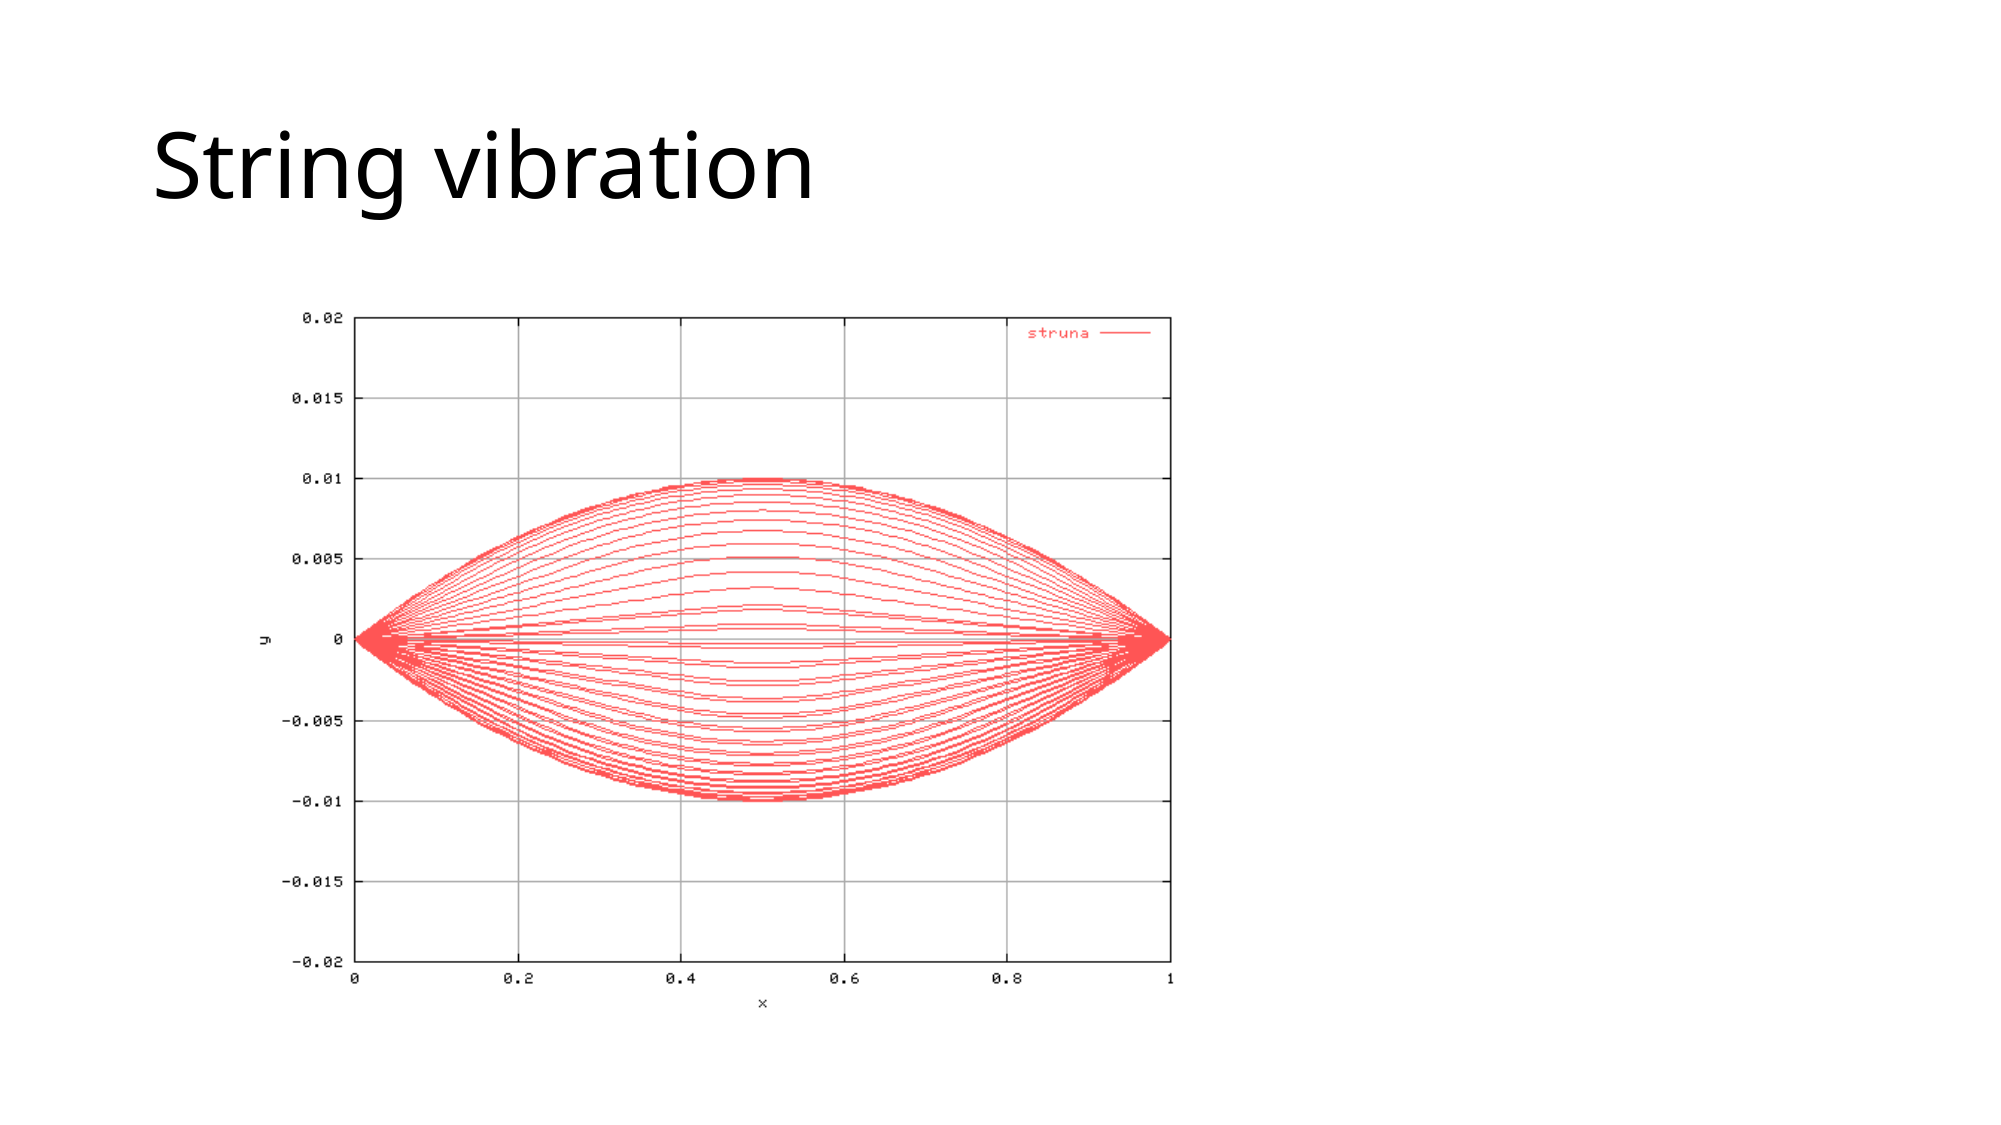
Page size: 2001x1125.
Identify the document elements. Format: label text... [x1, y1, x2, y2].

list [247, 298, 1200, 1012]
title String vibration [137, 59, 1863, 278]
